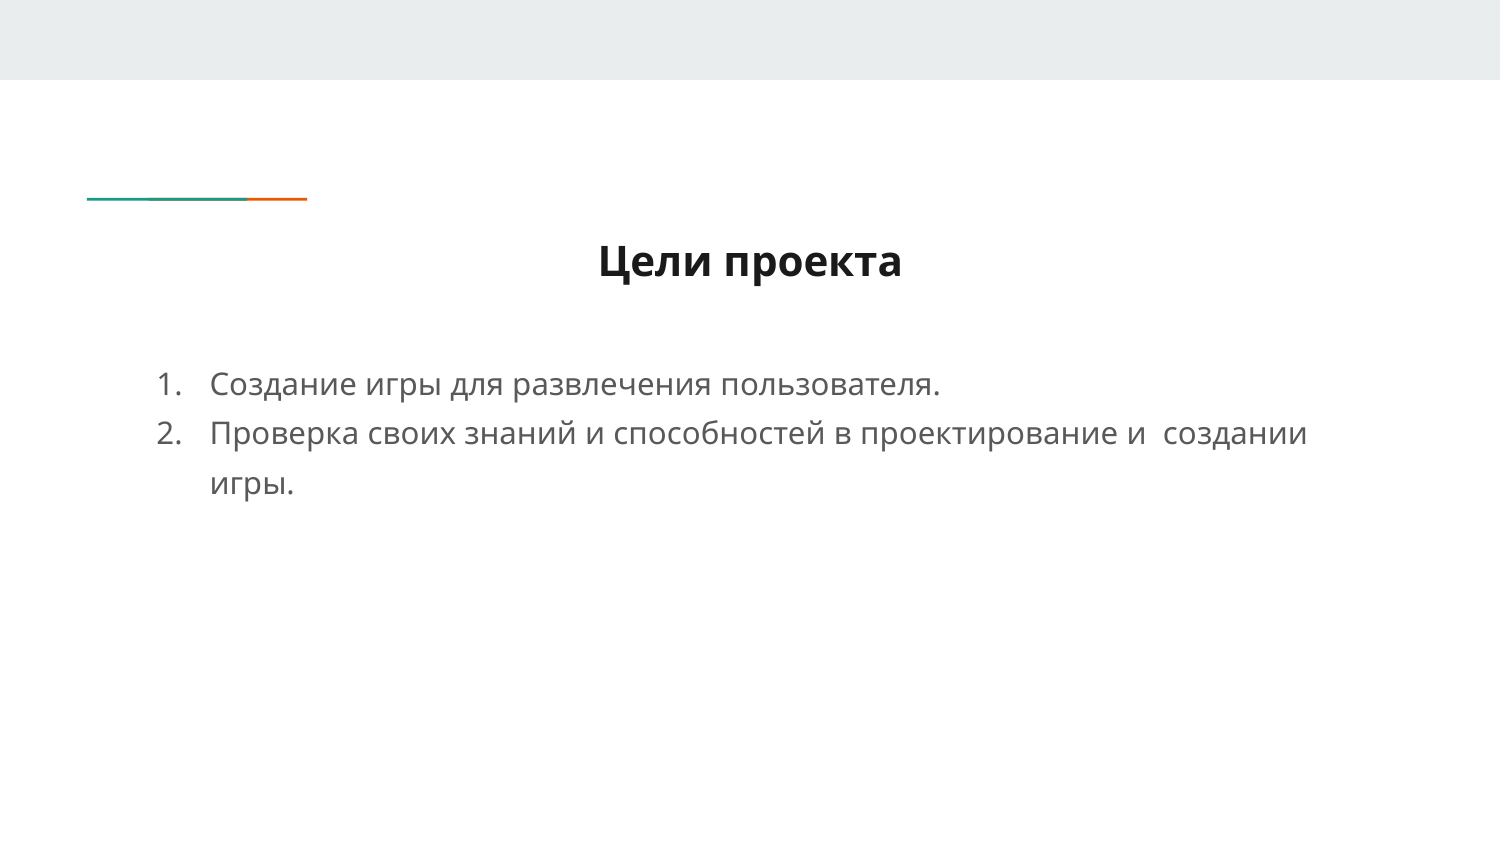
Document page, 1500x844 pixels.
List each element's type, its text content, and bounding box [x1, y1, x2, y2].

text_box Создание игры для развлечения пользователя. Проверка своих знаний и способностей в проектирование и создании игры. [119, 341, 1381, 712]
text_box Цели проекта [119, 216, 1381, 305]
